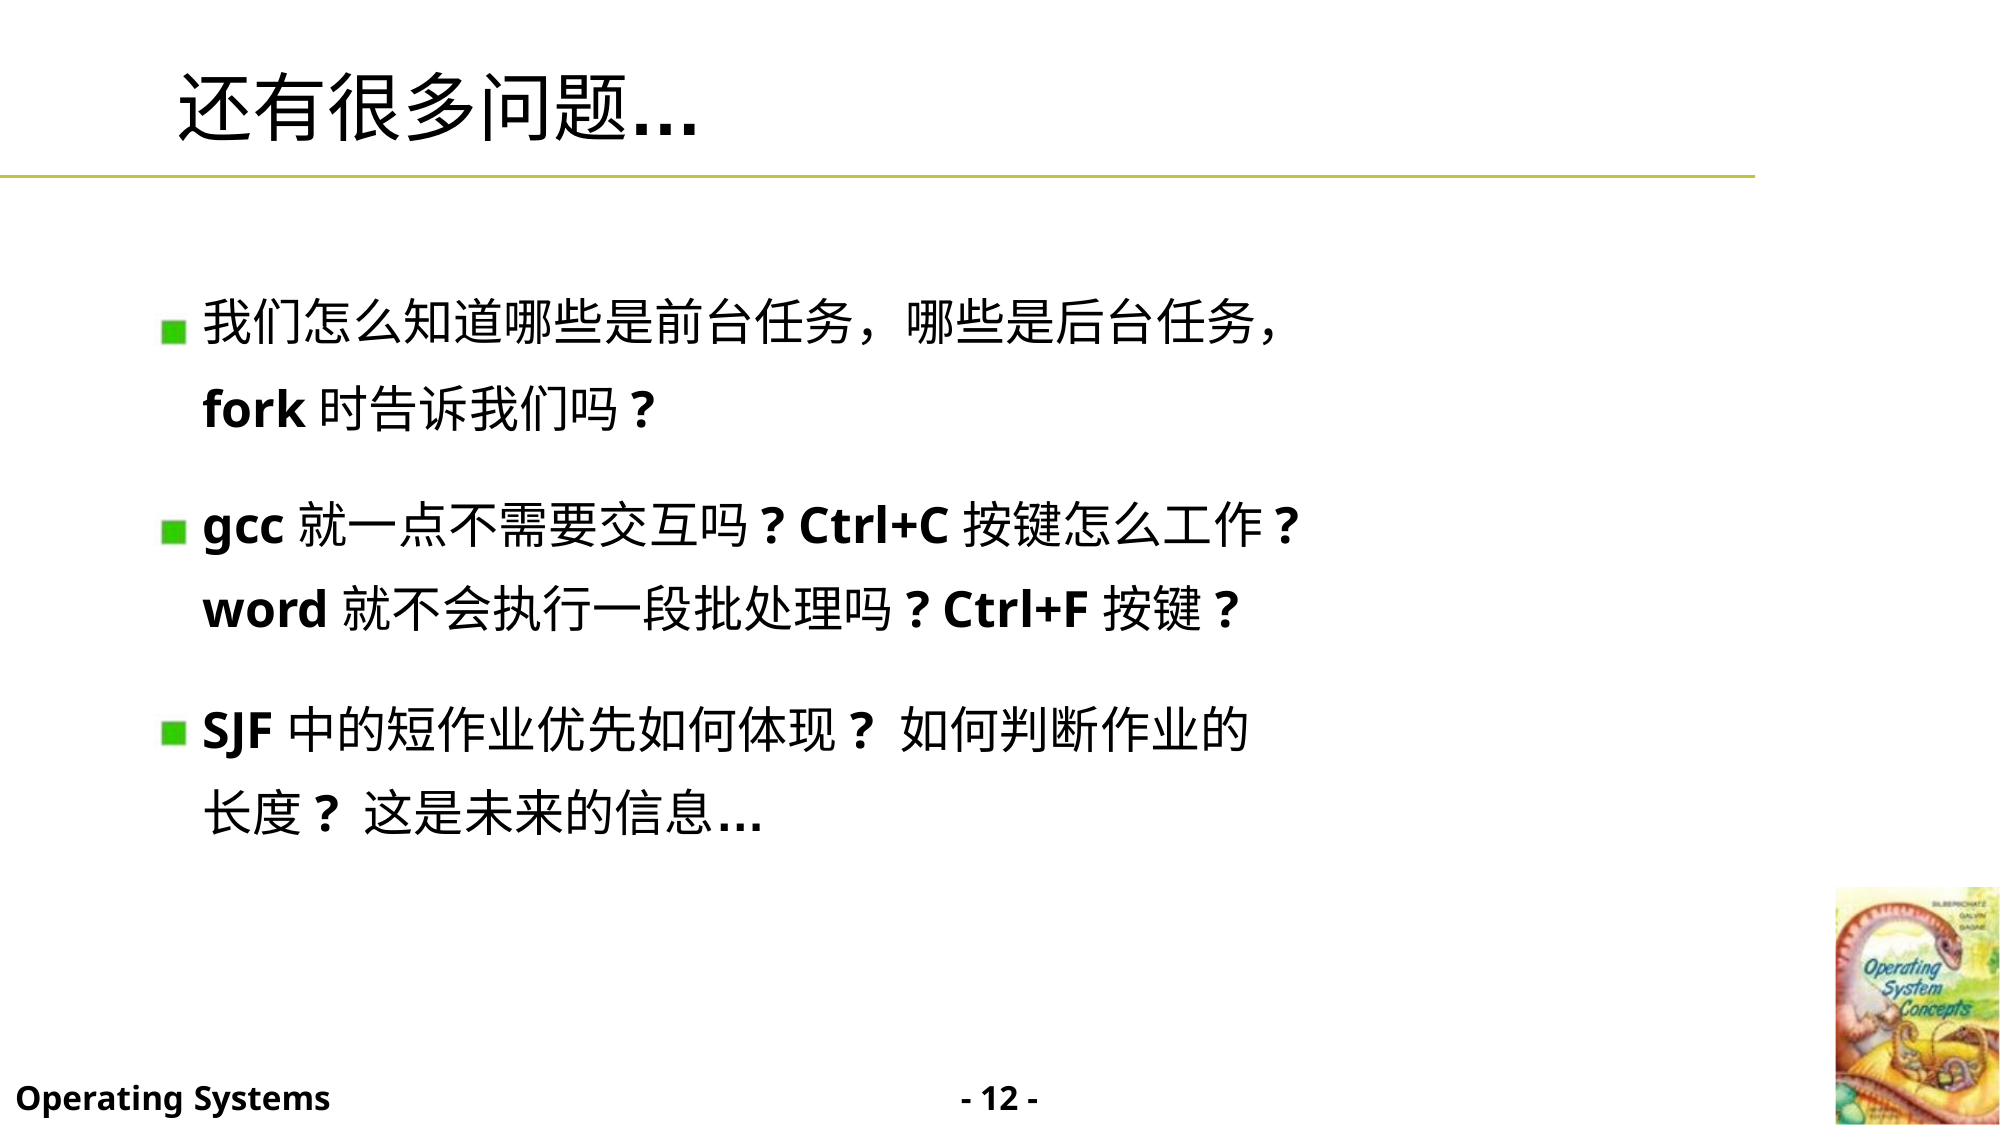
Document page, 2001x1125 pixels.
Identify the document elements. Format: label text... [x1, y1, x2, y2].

text_box SJF中的短作业优先如何体现? 如何判断作业的 长度? 这是未来的信息… [202, 702, 1399, 842]
text_box - 12 - [960, 1079, 1089, 1117]
text_box [154, 313, 188, 346]
text_box 我们怎么知道哪些是前台任务，哪些是后台任务， [202, 300, 1474, 351]
text_box Operating Systems [15, 1079, 335, 1117]
text_box [154, 514, 188, 546]
text_box 还有很多问题… [177, 66, 817, 151]
text_box [154, 714, 188, 747]
text_box gcc就一点不需要交互吗? Ctrl+C按键怎么工作? word就不会执行一段批处理吗? Ctrl+F按键? [202, 498, 1429, 638]
text_box [1835, 887, 2000, 1125]
text_box fork时告诉我们吗? [202, 382, 704, 439]
